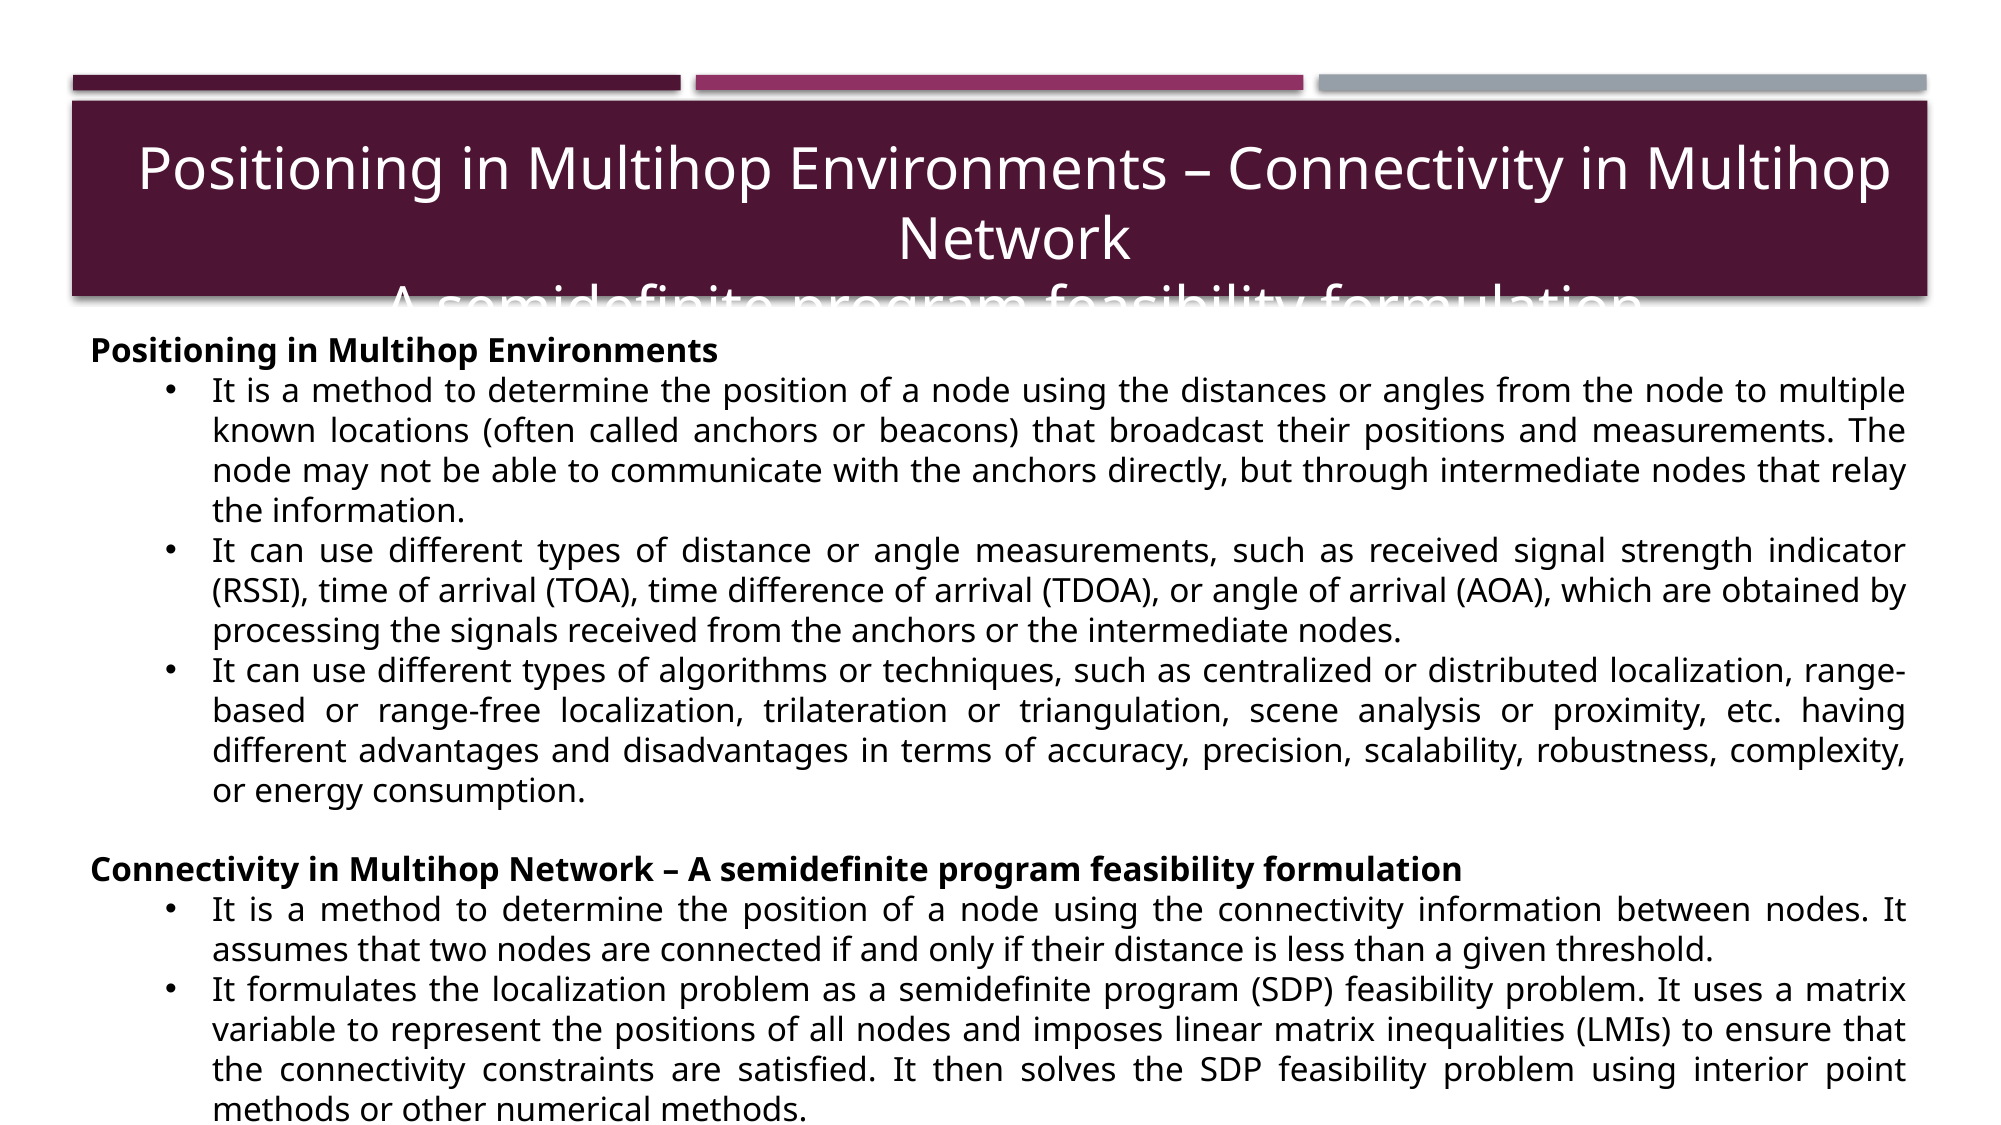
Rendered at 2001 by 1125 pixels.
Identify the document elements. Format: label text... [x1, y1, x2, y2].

text_box Positioning in Multihop Environments – Connectivity in Multihop Network A semidefinite program feasibility formulation [15, 123, 2000, 349]
text_box Positioning in Multihop Environments It is a method to determine the position of a node using the distances or angles from the node to multiple known locations (often called anchors or beacons) that broadcast their positions and measurements. The node may not be able to communicate with the anchors directly, but through intermediate nodes that relay the information. It can use different types of distance or angle measurements, such as received signal strength indicator (RSSI), time of arrival (TOA), time difference of arrival (TDOA), or angle of arrival (AOA), which are obtained by processing the signals received from the anchors or the intermediate nodes. It can use different types of algorithms or techniques, such as centralized or distributed localization, range-based or range-free localization, trilateration or triangulation, scene analysis or proximity, etc. having different advantages and disadvantages in terms of accuracy, precision, scalability, robustness, complexity, or energy consumption. Connectivity in Multihop Network – A semidefinite program feasibility formulation It is a method to determine the position of a node using the connectivity information between nodes. It assumes that two nodes are connected if and only if their distance is less than a given threshold. It formulates the localization problem as a semidefinite program (SDP) feasibility problem. It uses a matrix variable to represent the positions of all nodes and imposes linear matrix inequalities (LMIs) to ensure that the connectivity constraints are satisfied. It then solves the SDP feasibility problem using interior point methods or other numerical methods. This range-free method does not require distance or angle measurements. It only requires connectivity info between nodes. However, it may not be accurate/precise due to measurement noise, environmental factors, or irregular transmission ranges. [75, 322, 1925, 1125]
